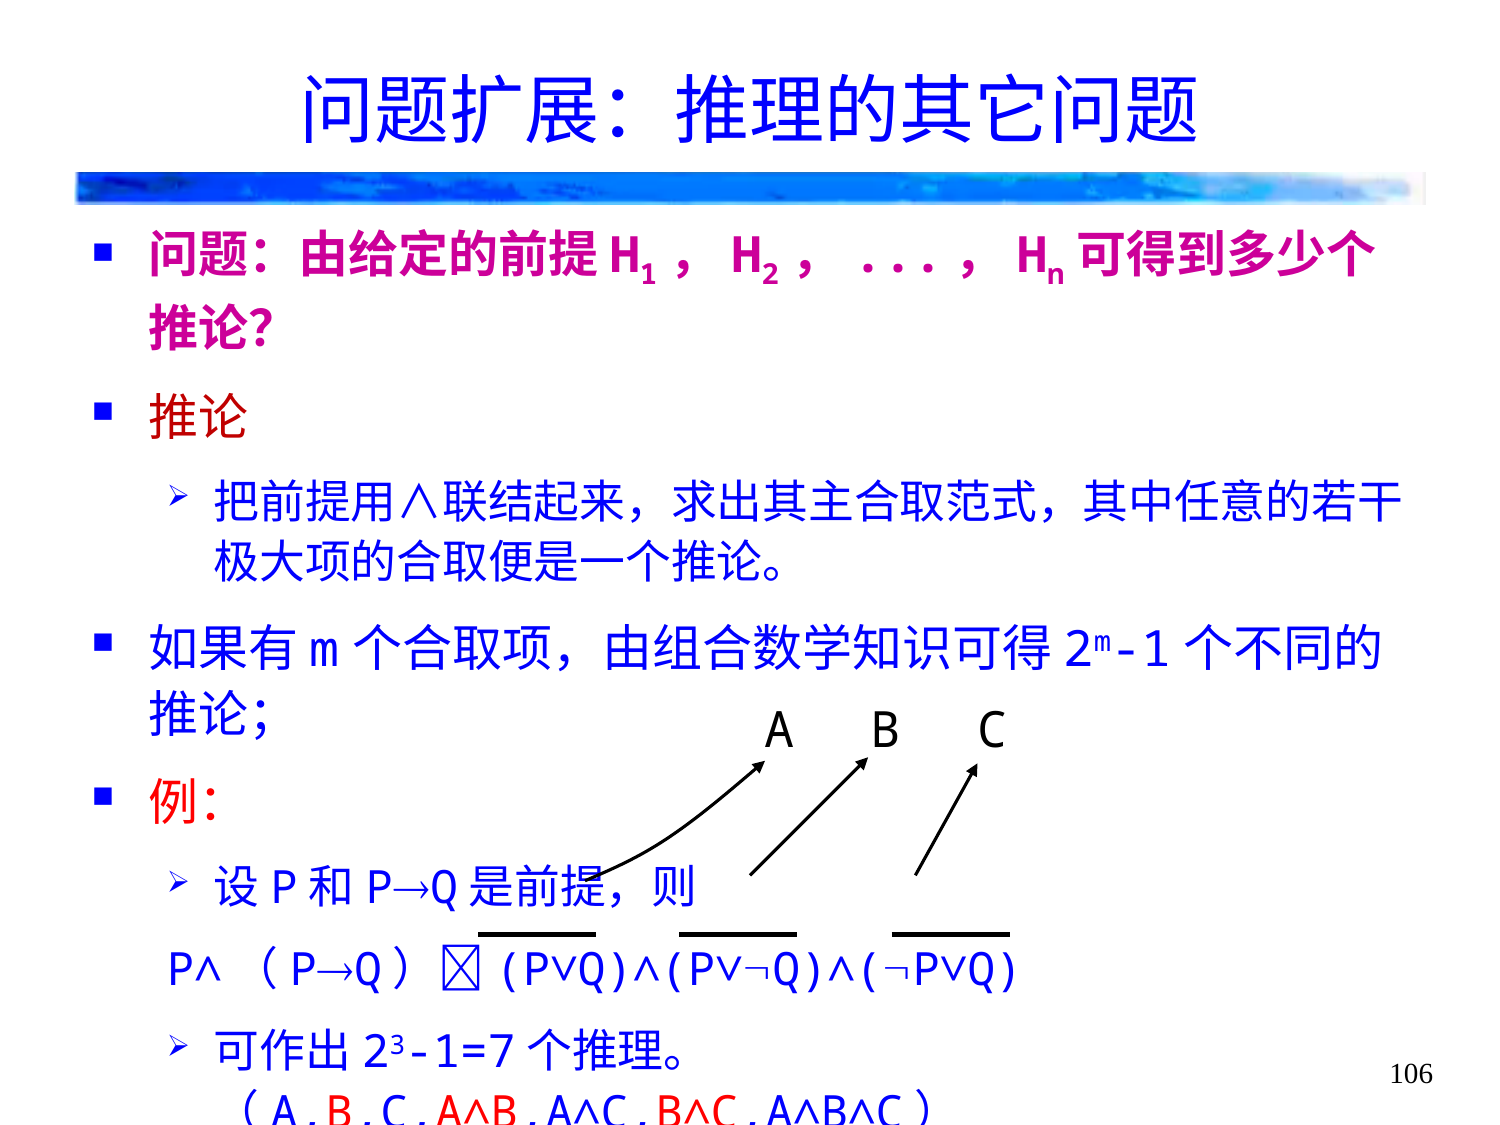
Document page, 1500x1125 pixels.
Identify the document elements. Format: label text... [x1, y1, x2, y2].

title 问题扩展：推理的其它问题 [111, 54, 1388, 162]
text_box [478, 703, 1011, 935]
slide_number 106 [1340, 1046, 1483, 1101]
picture [74, 172, 1426, 205]
list 问题：由给定的前提H1，H2，...，Hn可得到多少个推论？ 推论 把前提用∧联结起来，求出其主合取范式，其中任意的若干极大项的合取便是一个推论。 如果有m个合取项，由组合数学知识可得2m-1个不同的推论； 例： 设P和PQ是前提，则 P∧（PQ）(P∨Q)∧(P∨Q)∧(P∨Q) 可作出23-1=7个推理。（A,B,C,A∧B,A∧C,B∧C,A∧B∧C） [76, 207, 1424, 1059]
